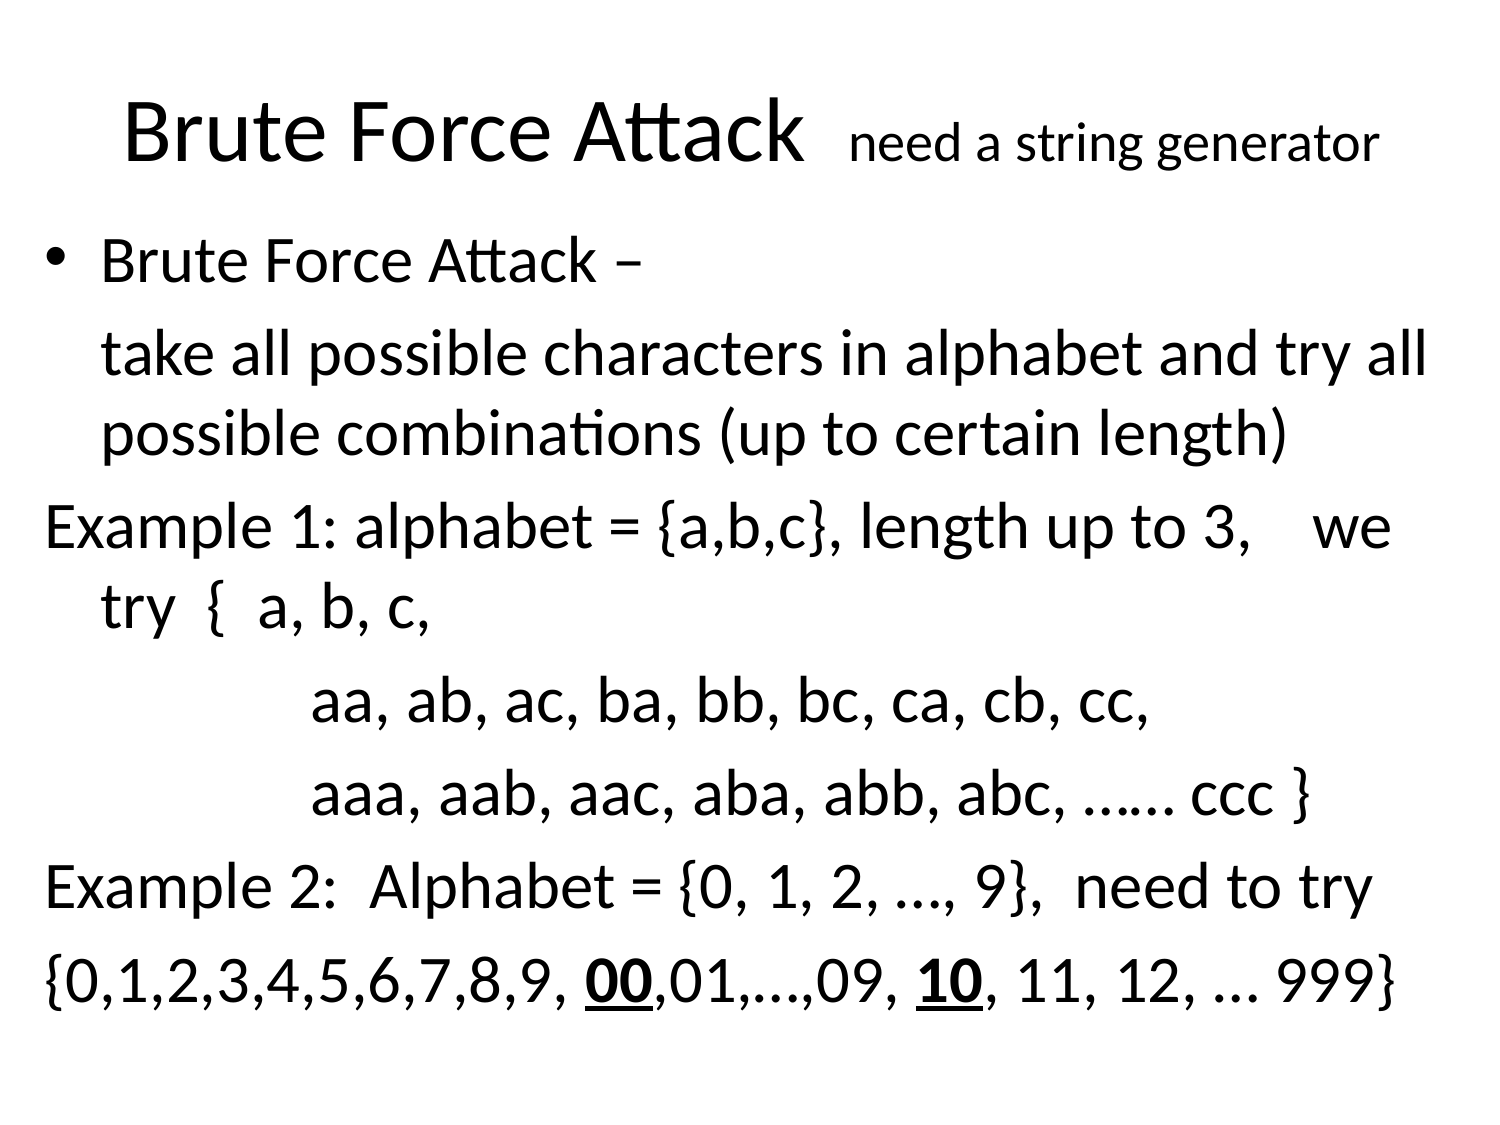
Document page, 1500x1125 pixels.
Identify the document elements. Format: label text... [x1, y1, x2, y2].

title Brute Force Attack need a string generator [76, 30, 1428, 207]
list Brute Force Attack – take all possible characters in alphabet and try all possible combinations (up to certain length) Example 1: alphabet = {a,b,c}, length up to 3, we try { a, b, c, aa, ab, ac, ba, bb, bc, ca, cb, cc, aaa, aab, aac, aba, abb, abc, …… ccc } Example 2: Alphabet = {0, 1, 2, …, 9}, need to try {0,1,2,3,4,5,6,7,8,9, 00,01,…,09, 10, 11, 12, … 999} [29, 207, 1455, 1083]
